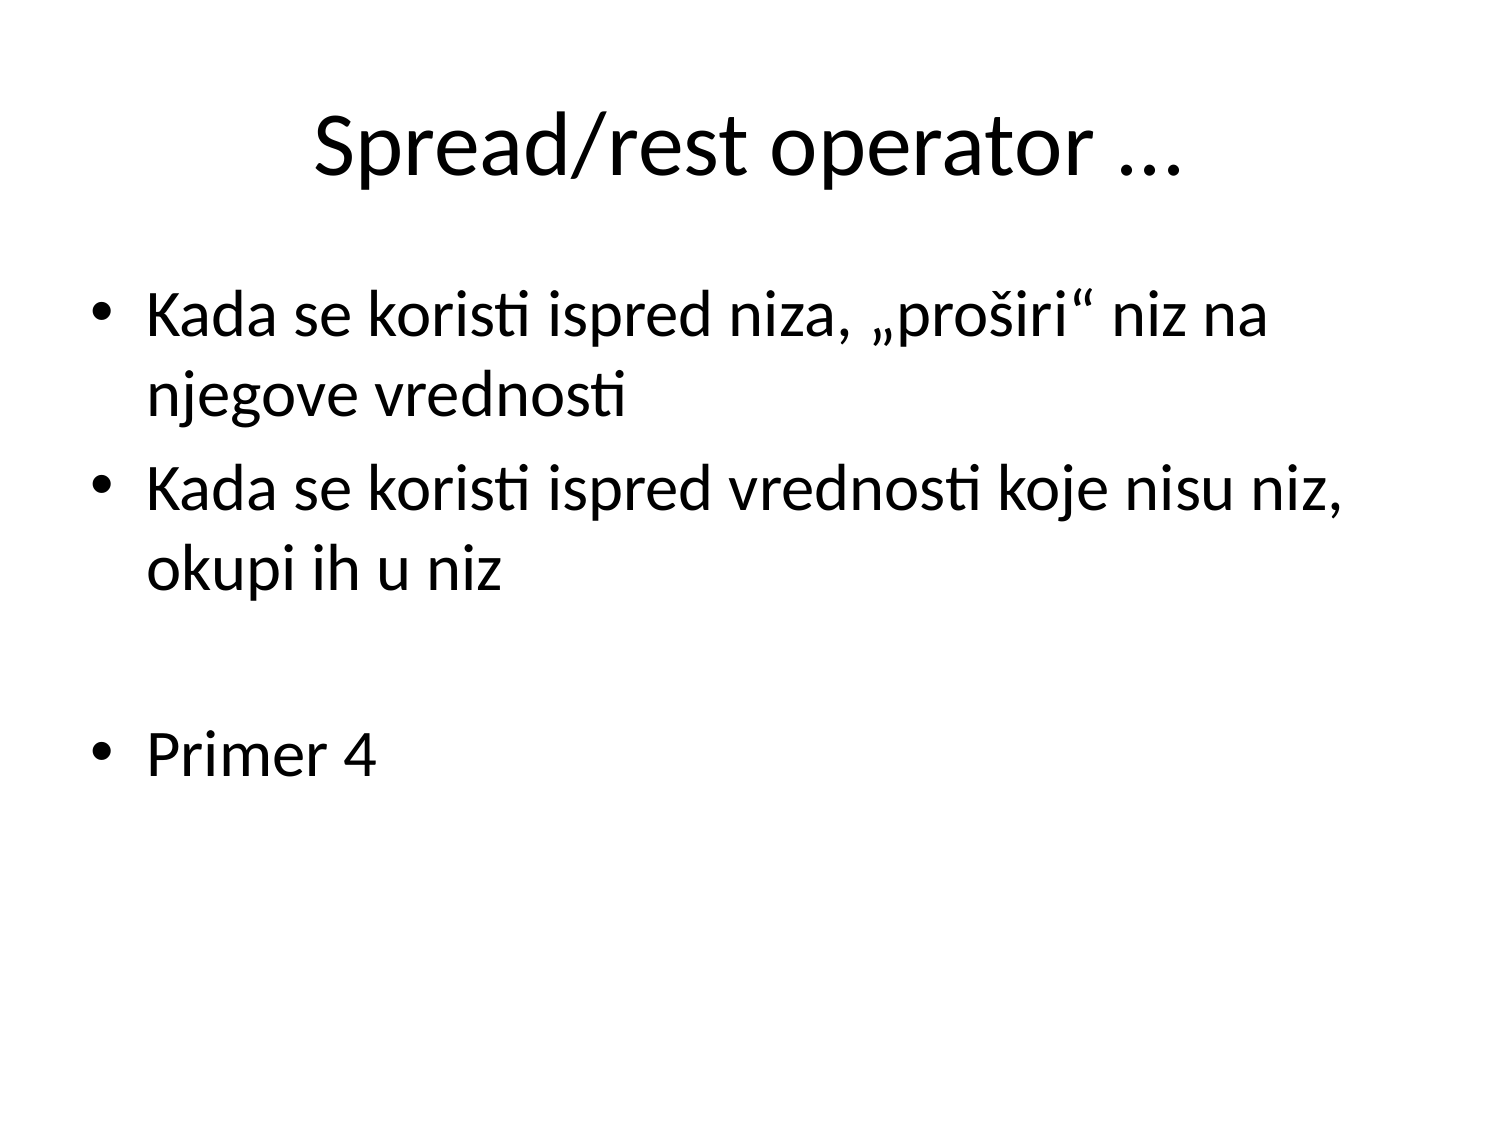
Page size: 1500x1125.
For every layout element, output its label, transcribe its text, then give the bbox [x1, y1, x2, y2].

title Spread/rest operator ... [75, 45, 1425, 233]
list Kada se koristi ispred niza, „proširi“ niz na njegove vrednosti Kada se koristi ispred vrednosti koje nisu niz, okupi ih u niz Primer 4 [75, 262, 1425, 1005]
